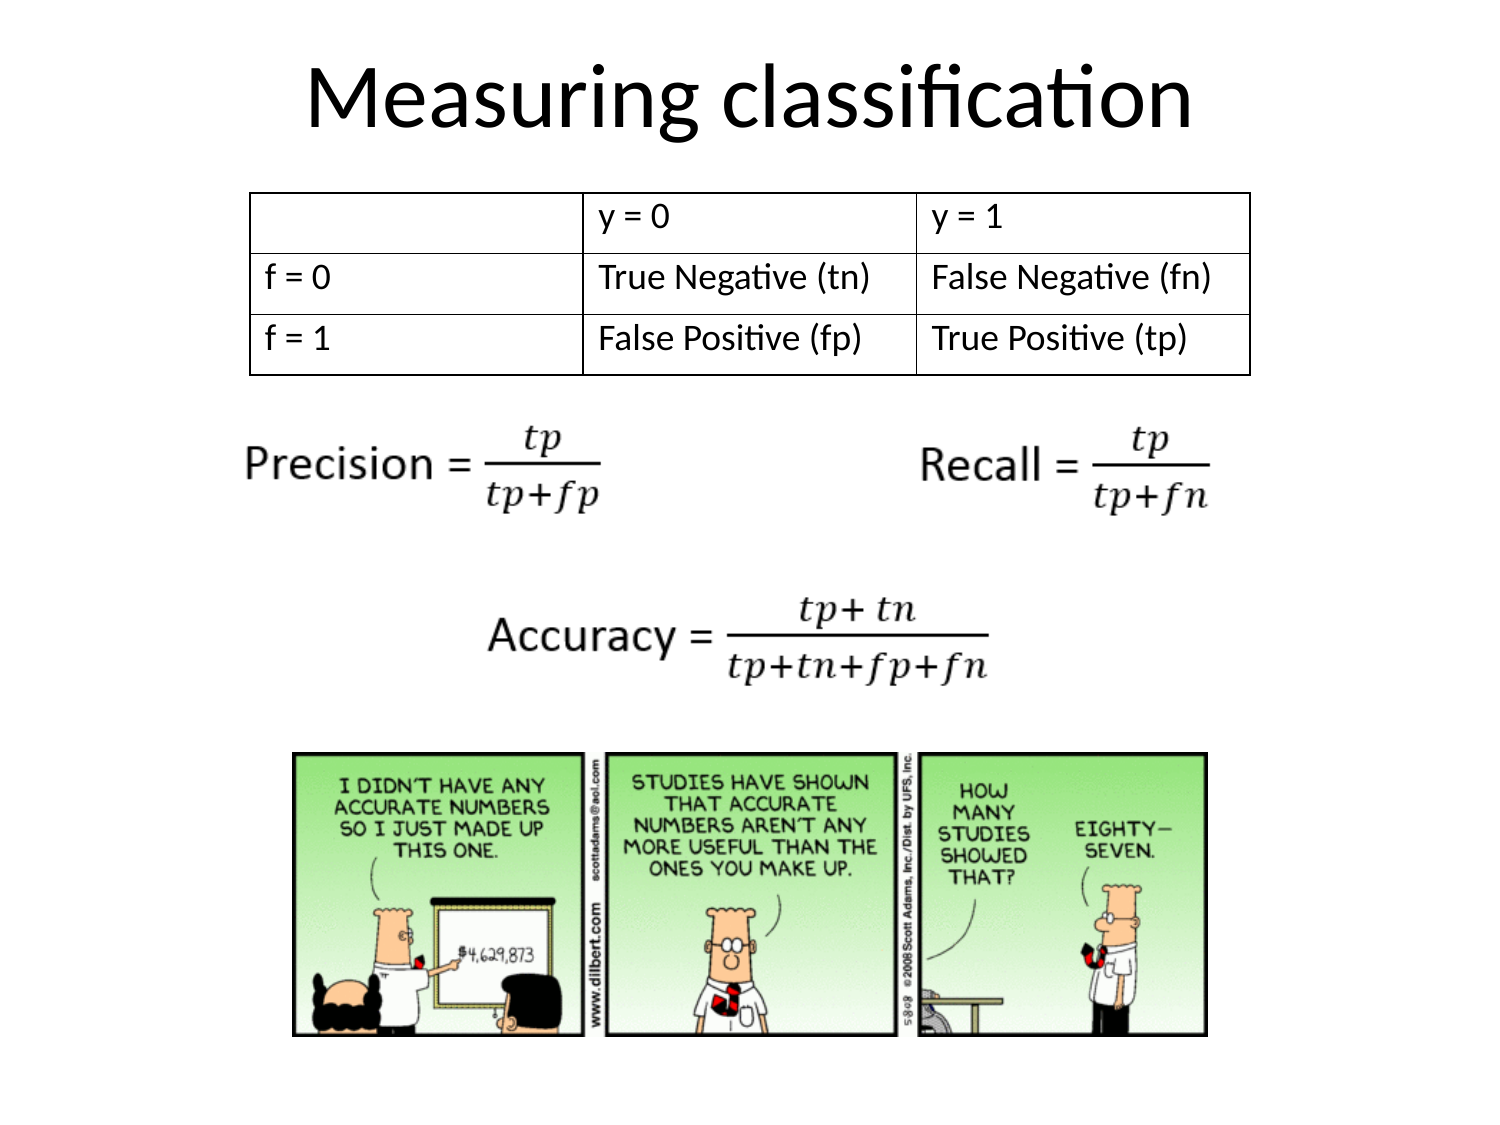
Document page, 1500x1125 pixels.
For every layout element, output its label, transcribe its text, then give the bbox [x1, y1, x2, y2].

table_cell f = 0 [251, 254, 582, 314]
table_cell f = 1 [251, 315, 582, 374]
title Measuring classification [75, 0, 1425, 185]
table_cell False Negative (fn) [917, 254, 1249, 314]
picture [223, 422, 634, 529]
table_cell True Positive (tp) [917, 315, 1249, 374]
list [75, 226, 1425, 970]
table_header y = 0 [584, 194, 916, 253]
picture [914, 413, 1240, 538]
picture [478, 574, 1022, 716]
table_cell True Negative (tn) [584, 254, 916, 314]
table_header [251, 194, 582, 253]
table_cell False Positive (fp) [584, 315, 916, 374]
picture [292, 752, 1208, 1038]
table_header y = 1 [917, 194, 1249, 253]
